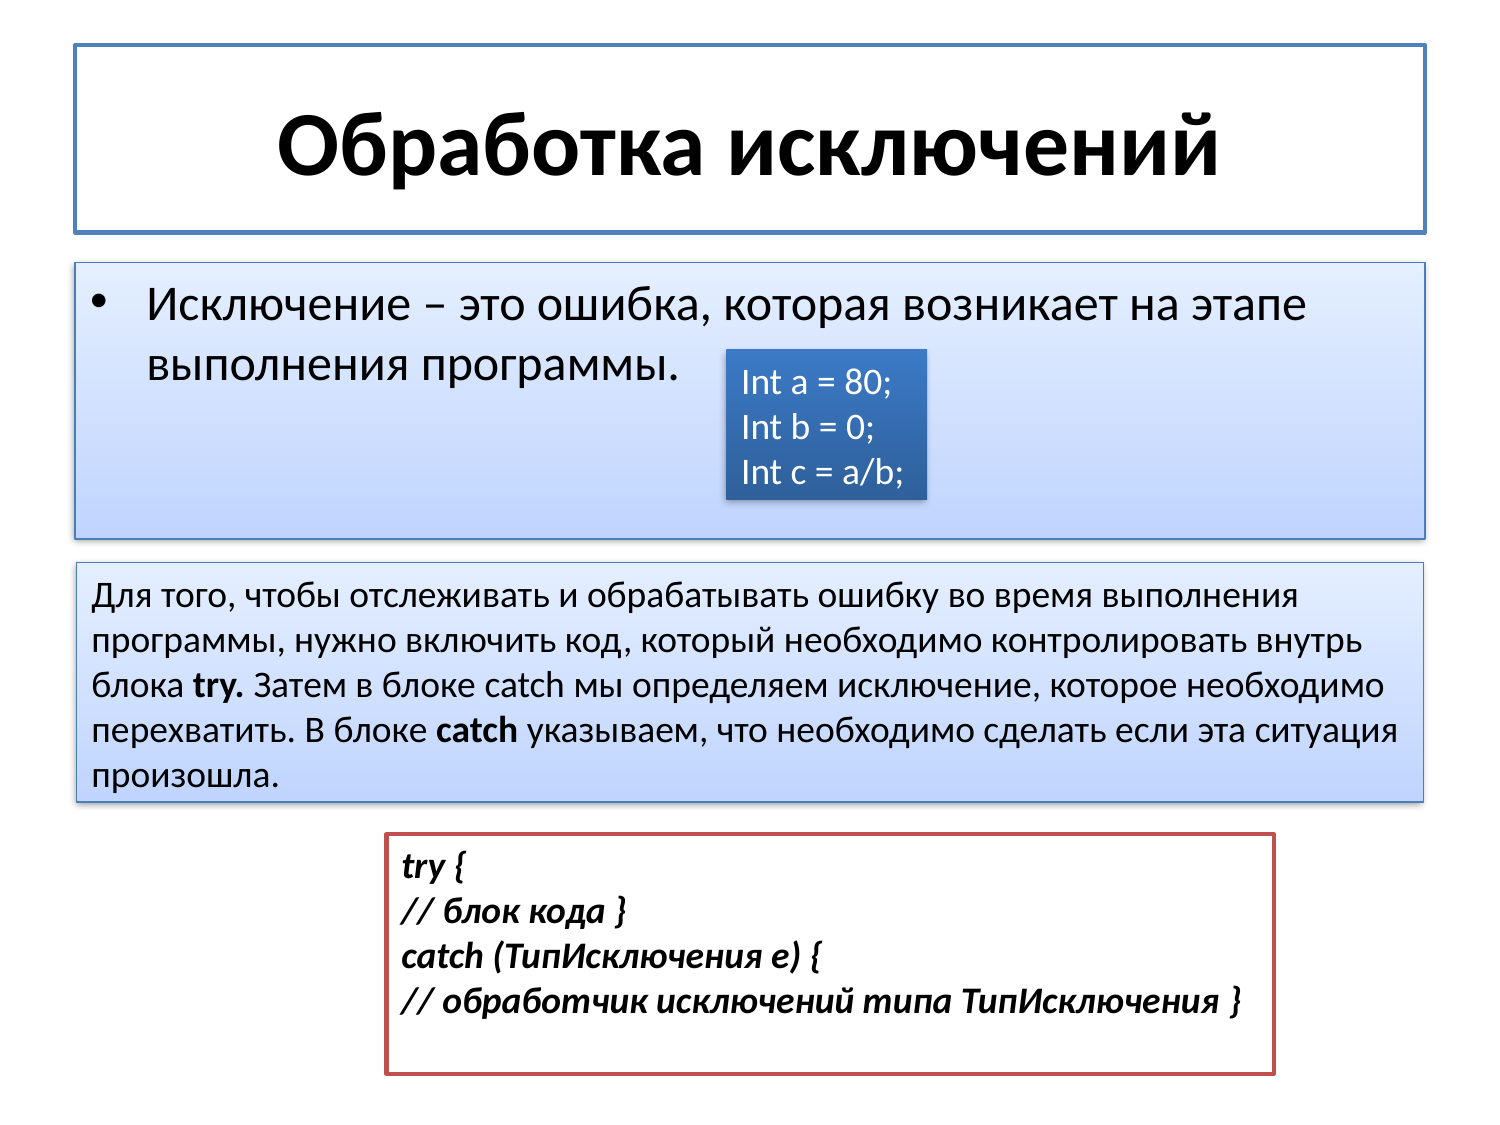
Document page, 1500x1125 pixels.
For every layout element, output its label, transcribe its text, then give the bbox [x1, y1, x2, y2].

text_box Для того, чтобы отслеживать и обрабатывать ошибку во время выполнения программы, нужно включить код, который необходимо контролировать внутрь блока try. Затем в блоке catch мы определяем исключение, которое необходимо перехватить. В блоке catch указываем, что необходимо сделать если эта ситуация произошла. [76, 562, 1424, 803]
text_box Int a = 80; Int b = 0; Int c = a/b; [726, 349, 928, 500]
text_box try { // блок кода } catch (ТипИсключения е) { // обработчик исключений типа ТипИсключения } [384, 832, 1276, 1076]
title Обработка исключений [73, 43, 1427, 235]
list Исключение – это ошибка, которая возникает на этапе выполнения программы. [74, 262, 1426, 540]
